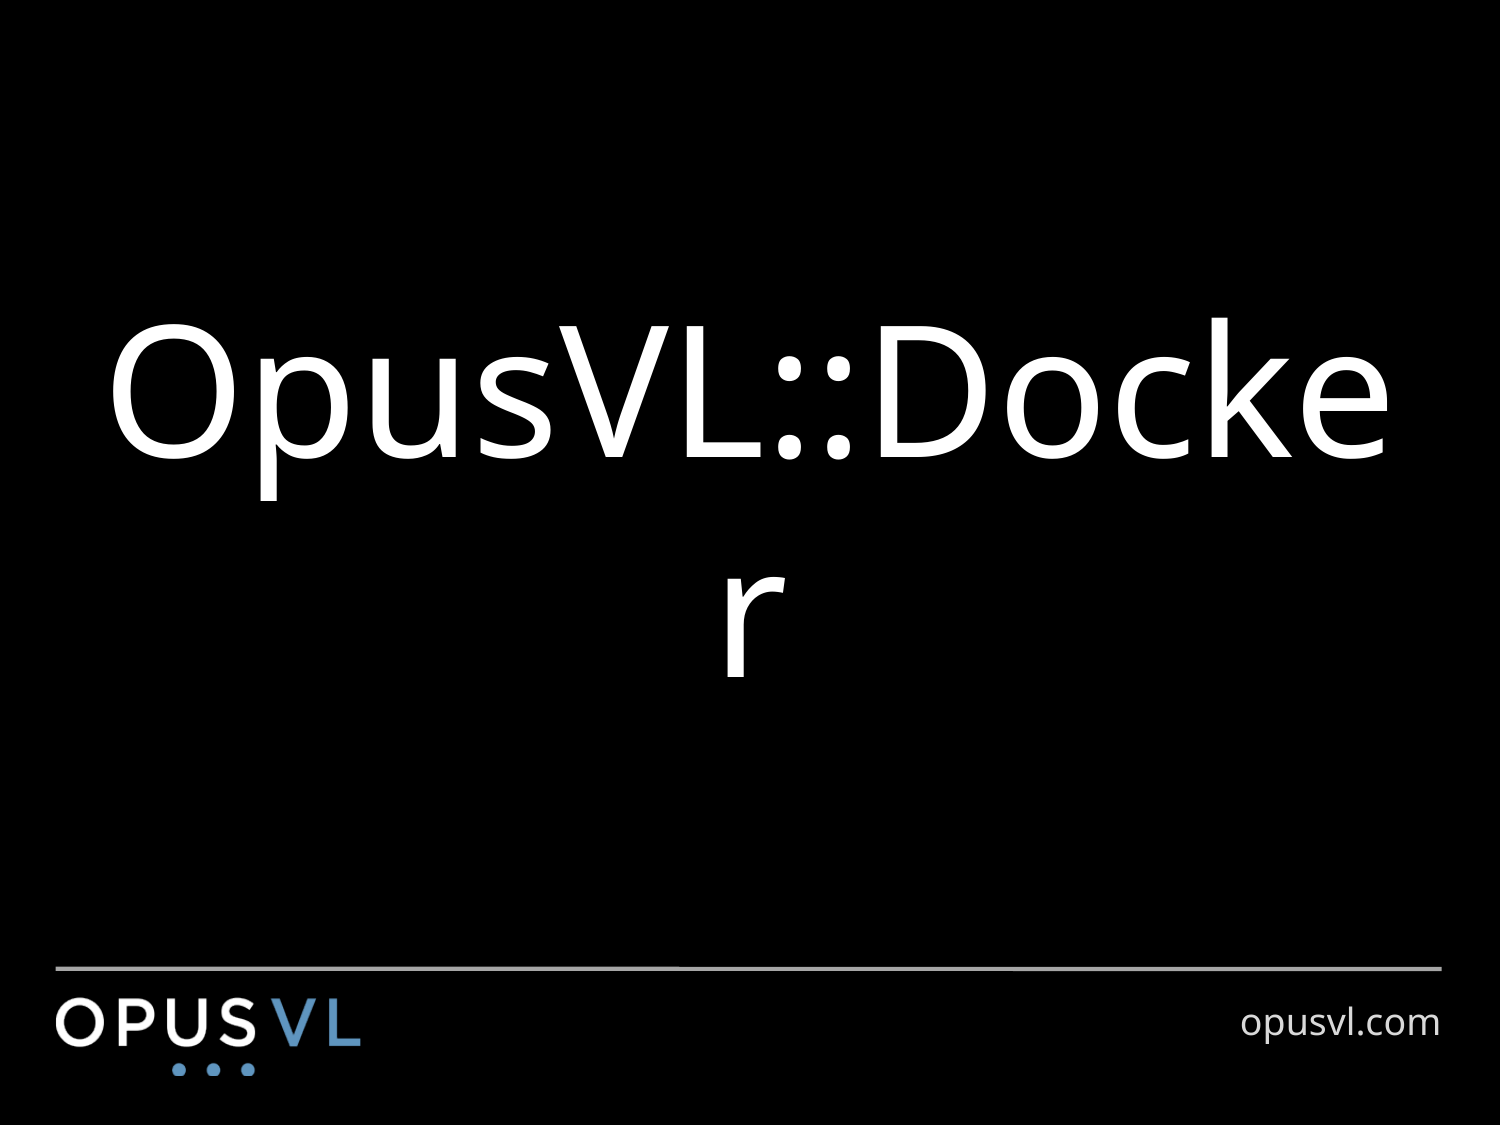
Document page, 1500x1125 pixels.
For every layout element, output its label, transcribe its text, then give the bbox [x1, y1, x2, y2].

title OpusVL::Docker [75, 19, 1425, 969]
